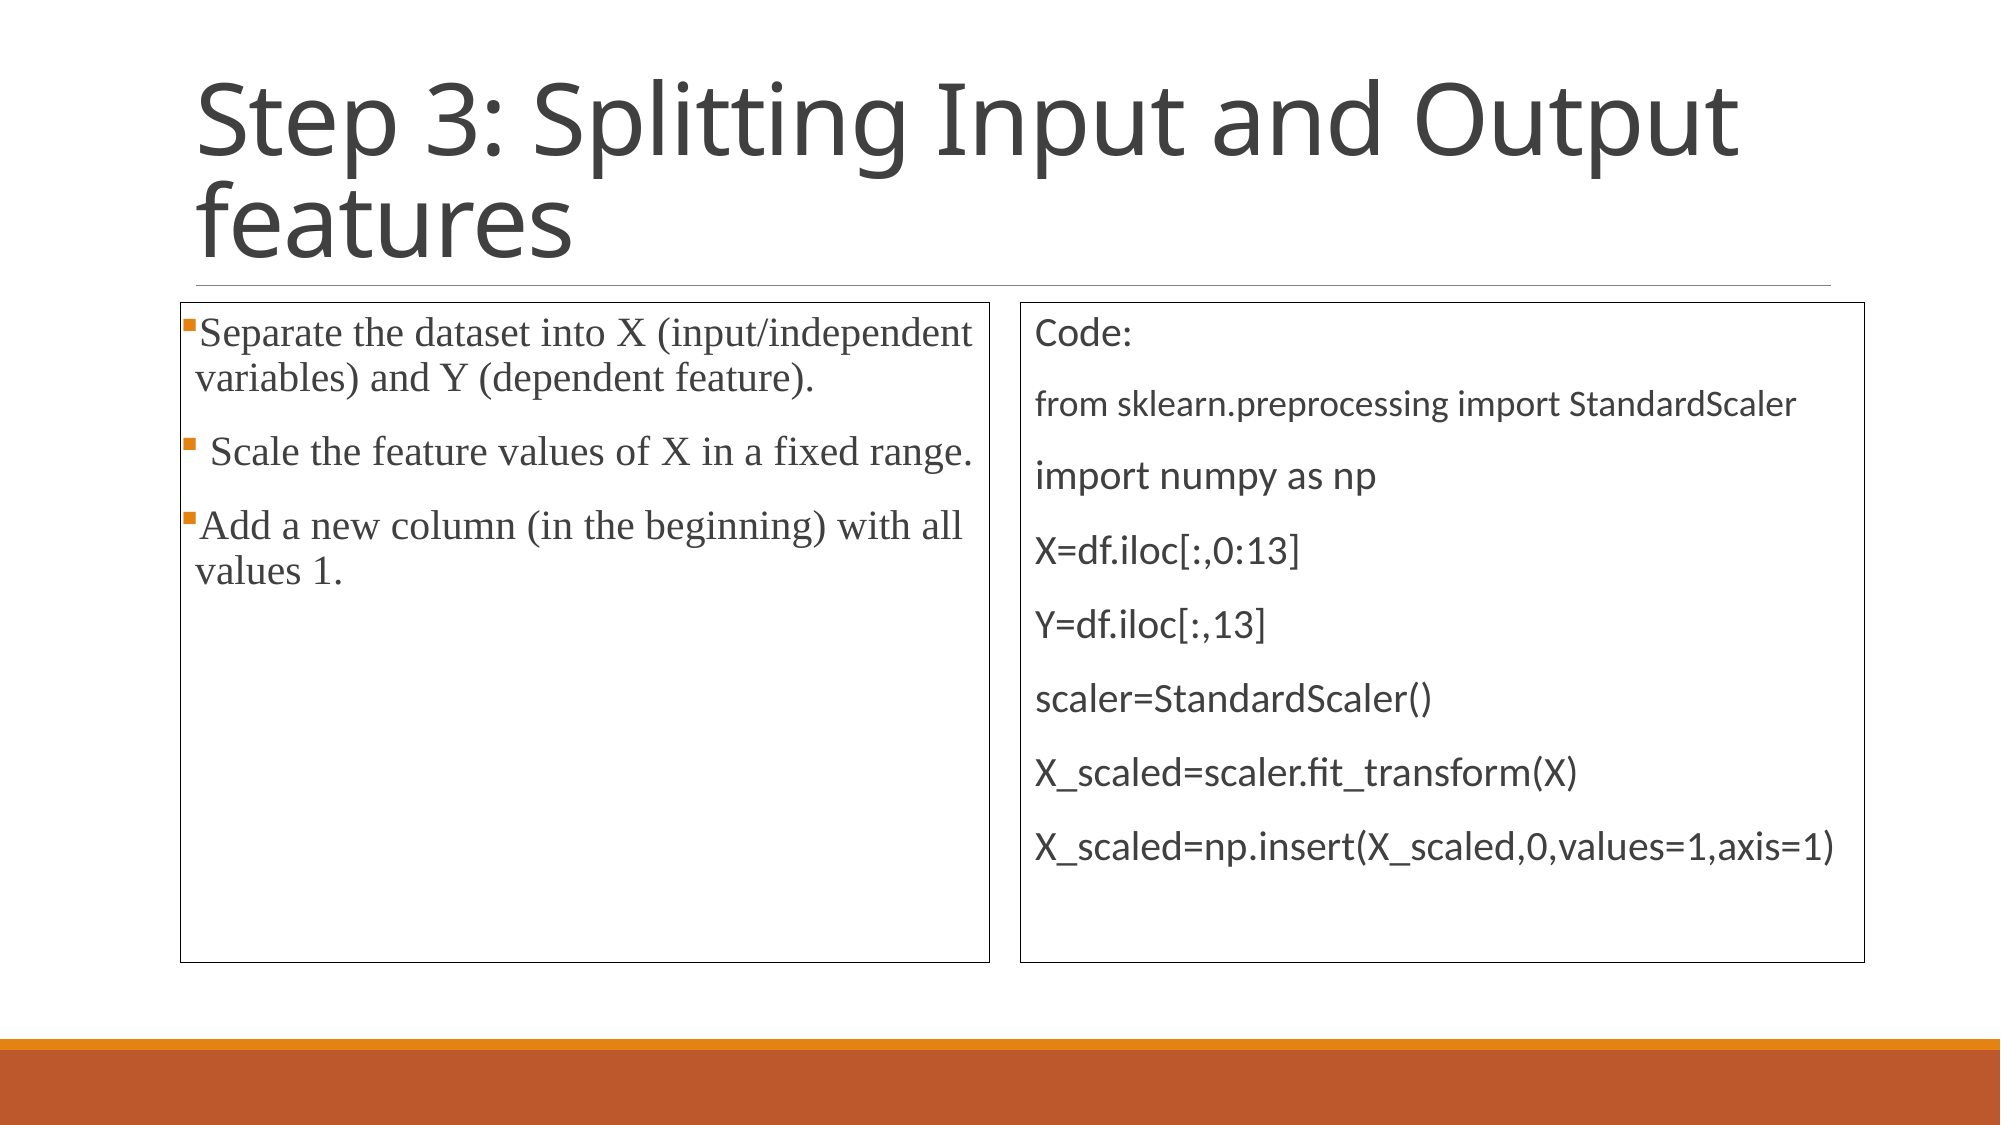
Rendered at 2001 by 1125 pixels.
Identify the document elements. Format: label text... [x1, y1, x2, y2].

title Step 3: Splitting Input and Output features [180, 47, 1830, 285]
list Separate the dataset into X (input/independent variables) and Y (dependent feature). Scale the feature values of X in a fixed range. Add a new column (in the beginning) with all values 1. [180, 302, 990, 963]
list Code: from sklearn.preprocessing import StandardScaler import numpy as np X=df.iloc[:,0:13] Y=df.iloc[:,13] scaler=StandardScaler() X_scaled=scaler.fit_transform(X) X_scaled=np.insert(X_scaled,0,values=1,axis=1) [1020, 302, 1865, 963]
